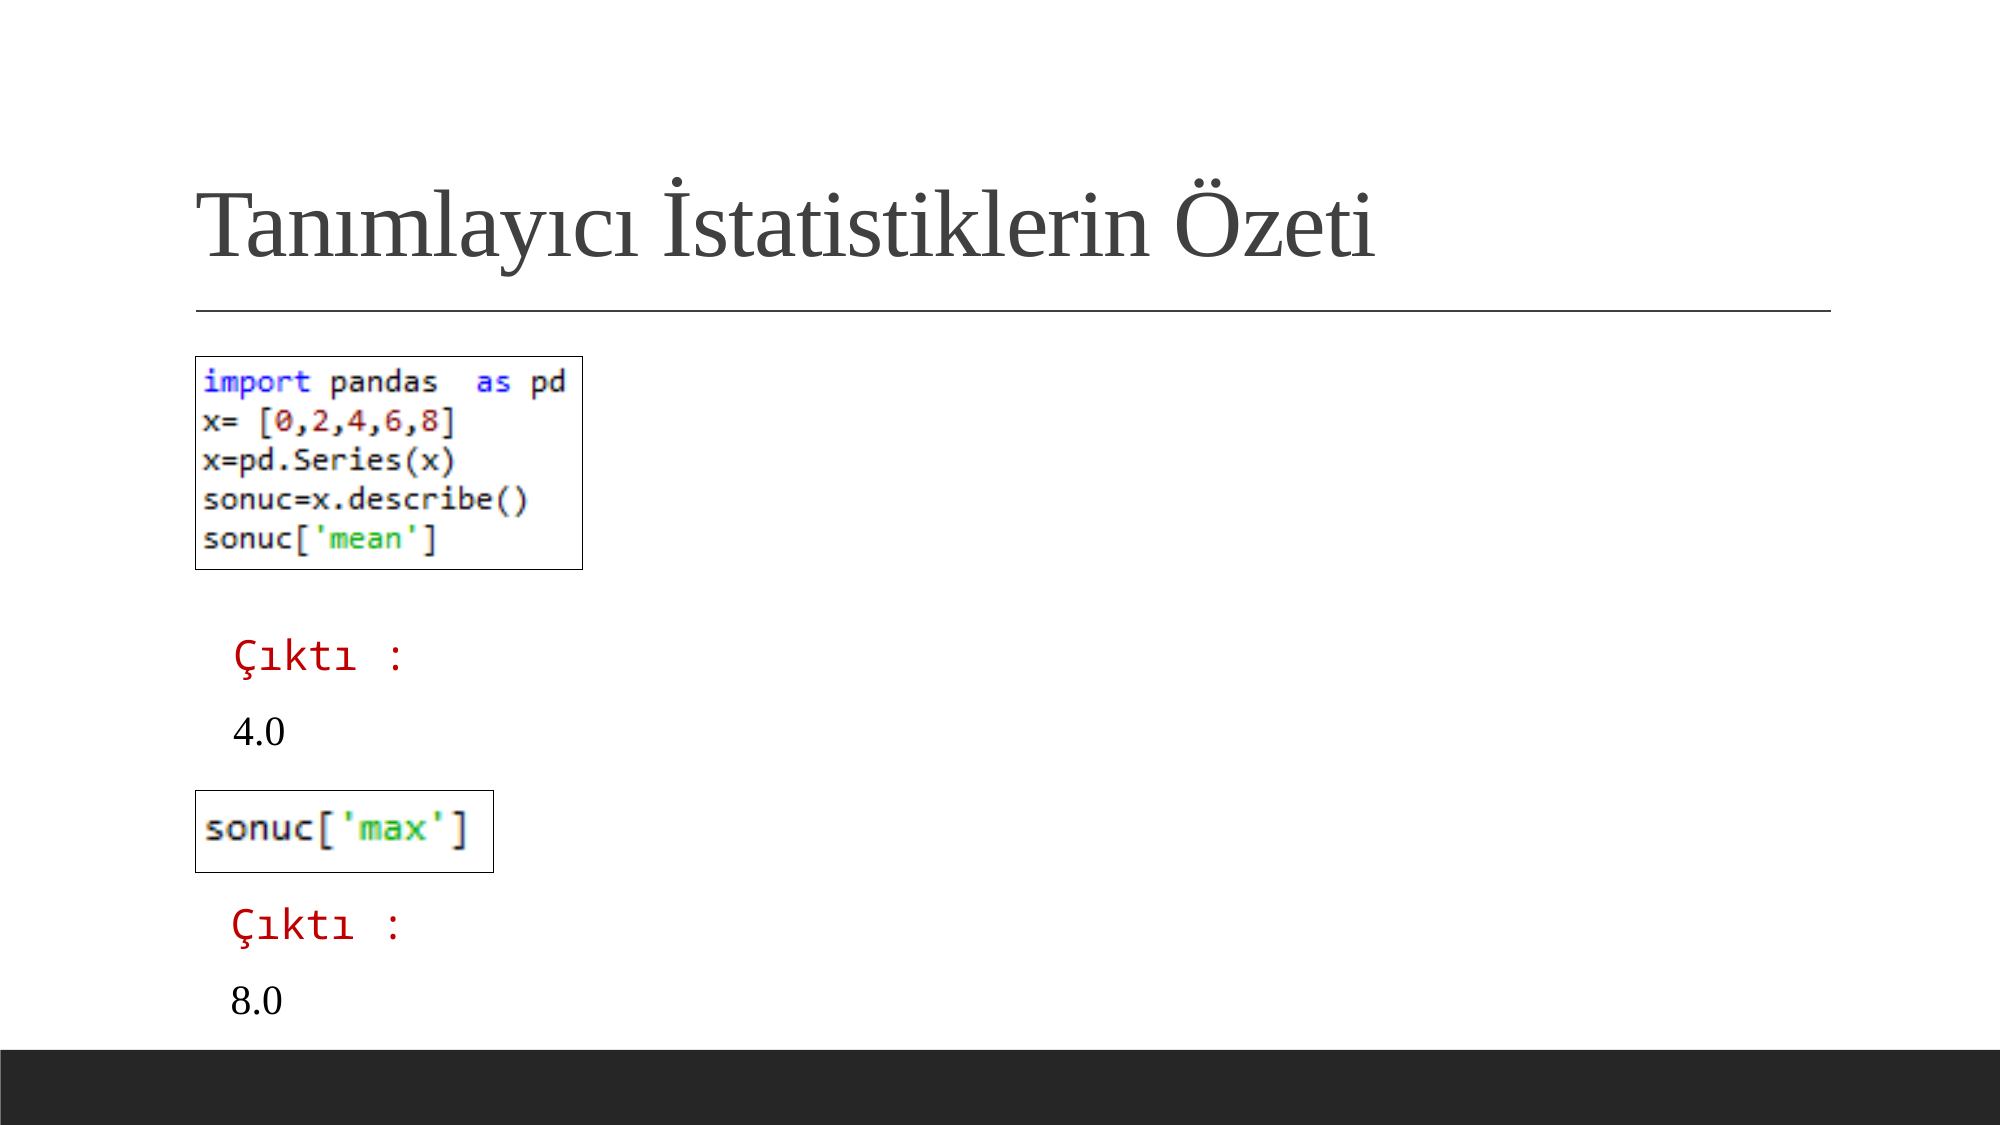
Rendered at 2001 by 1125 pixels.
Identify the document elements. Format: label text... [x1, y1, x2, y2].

text_box Çıktı : 8.0 [215, 865, 1202, 1031]
text_box Çıktı : 4.0 [218, 596, 1204, 762]
picture [194, 789, 494, 874]
picture [194, 355, 583, 571]
title Tanımlayıcı İstatistiklerin Özeti [180, 47, 1830, 285]
